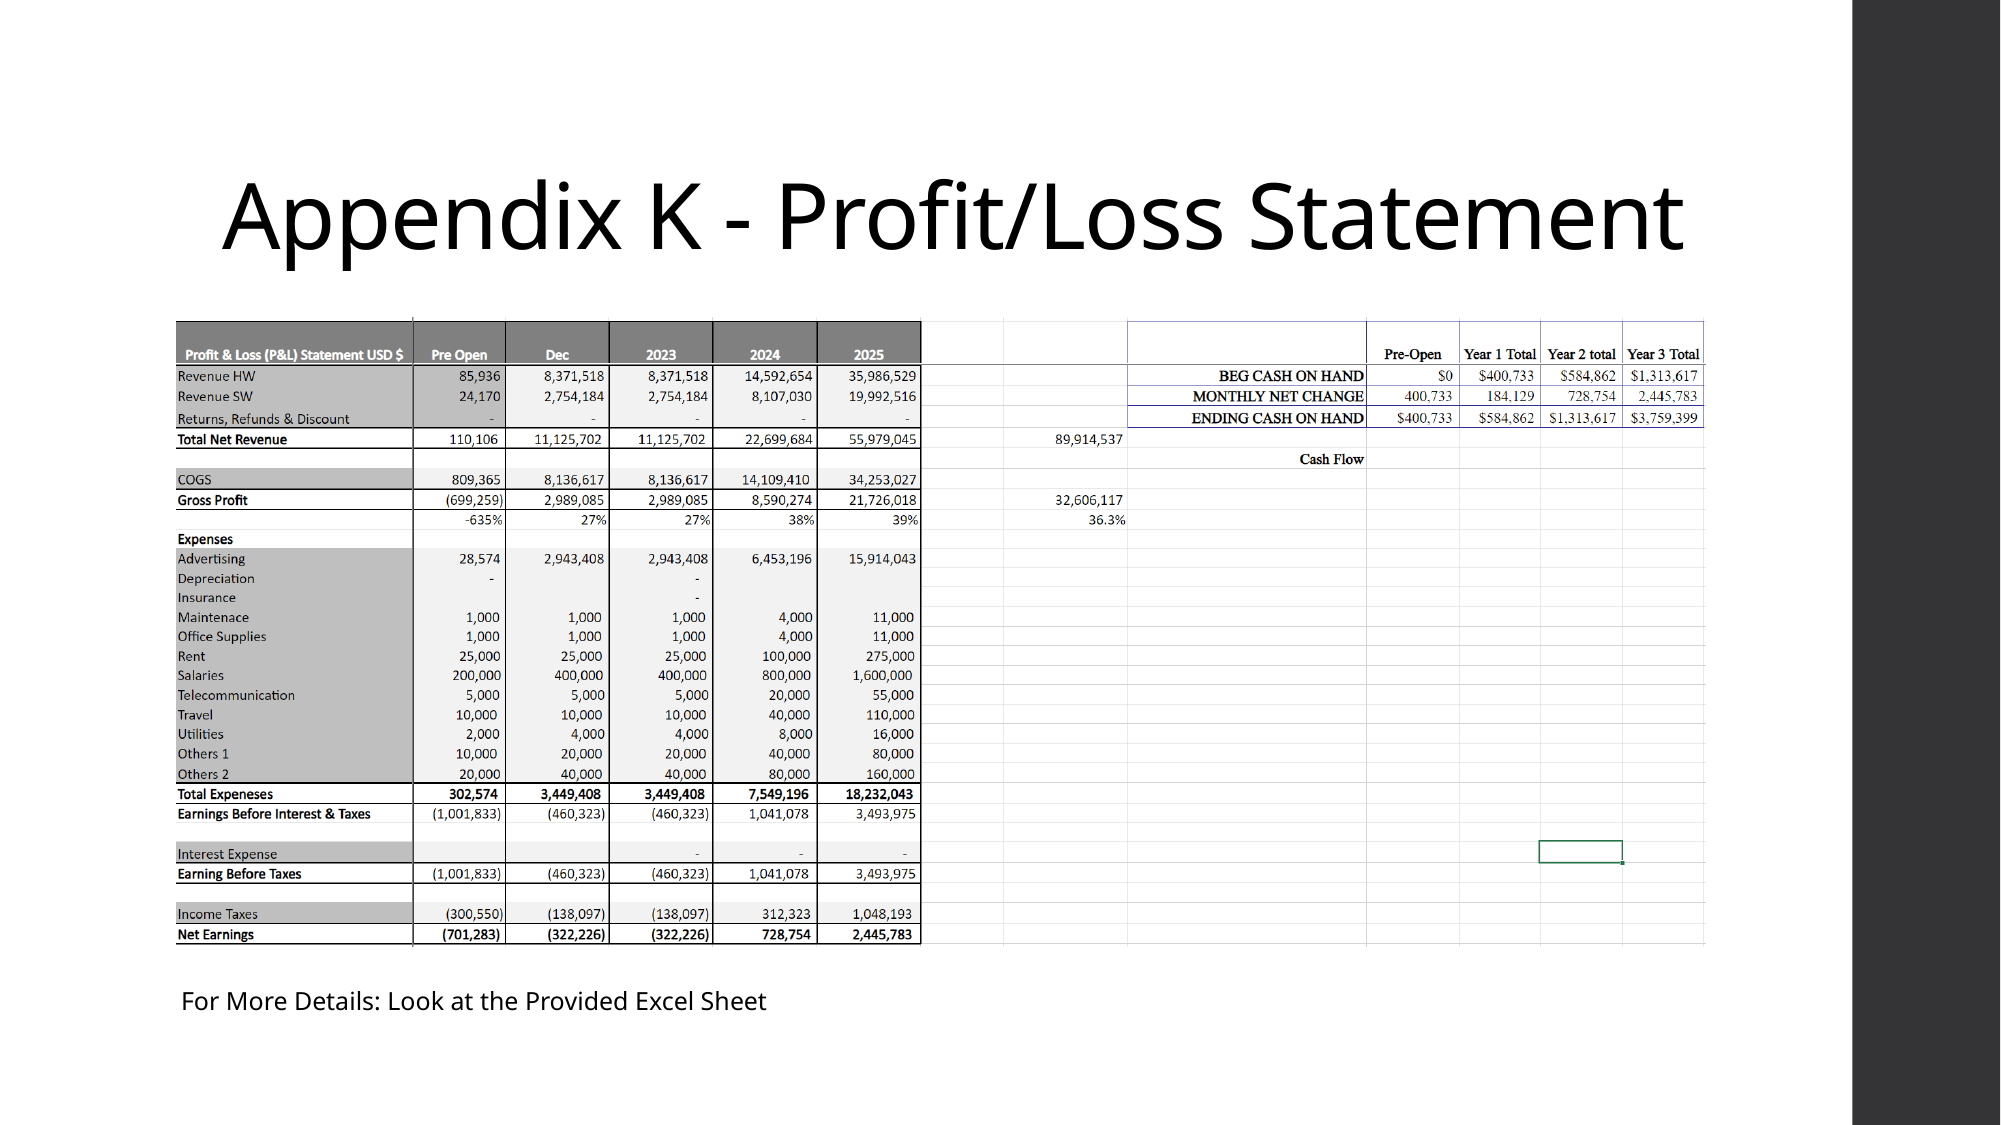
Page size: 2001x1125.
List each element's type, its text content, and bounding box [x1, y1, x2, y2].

title Appendix K - Profit/Loss Statement [206, 60, 1797, 278]
text_box For More Details: Look at the Provided Excel Sheet [166, 977, 1094, 1023]
picture [176, 316, 1706, 947]
